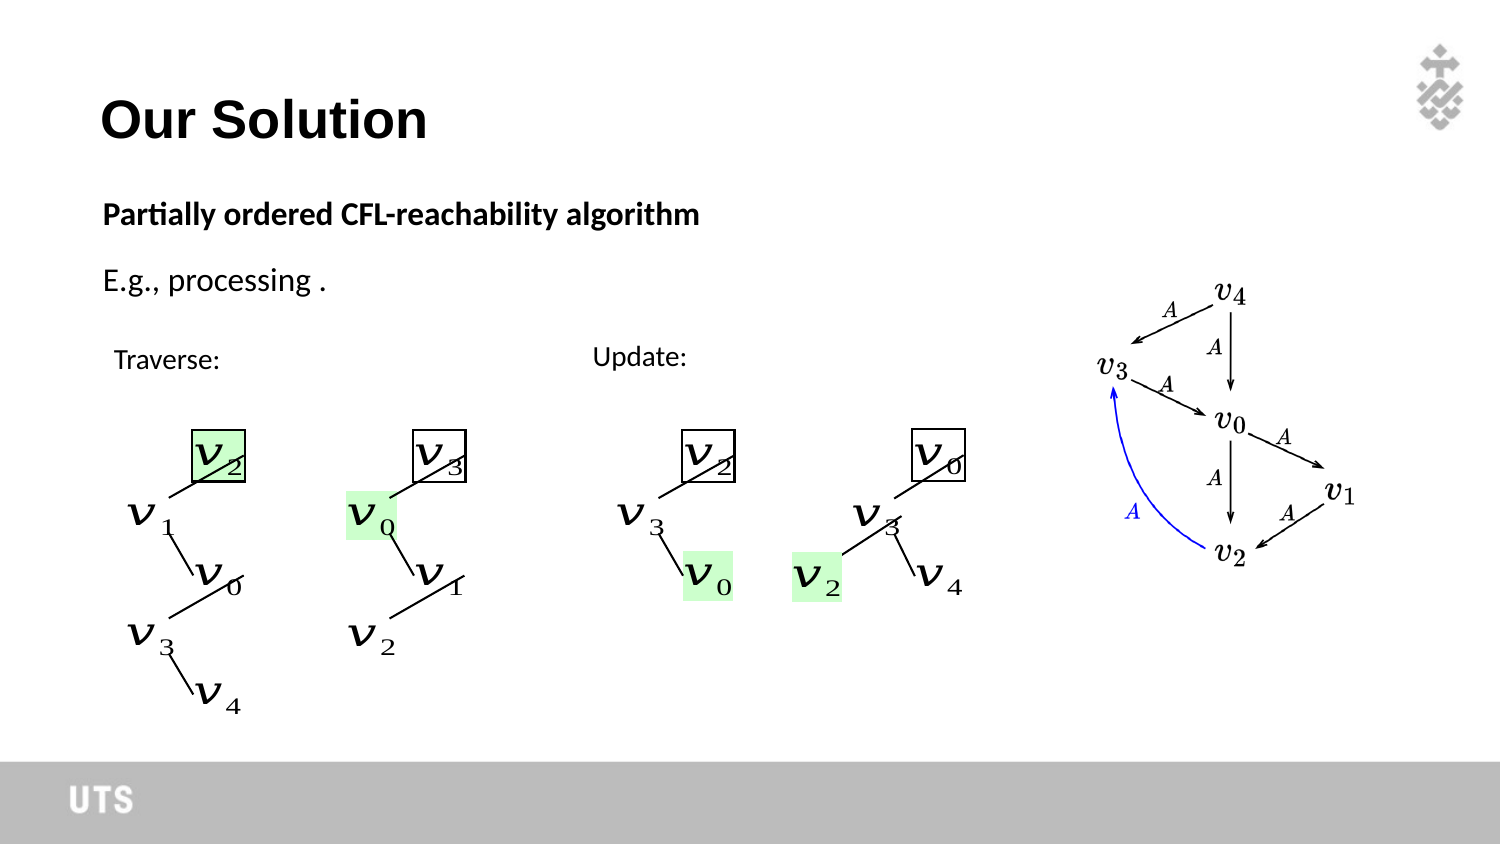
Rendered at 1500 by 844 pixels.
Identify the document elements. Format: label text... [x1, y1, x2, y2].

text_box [389, 592, 422, 619]
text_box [168, 532, 201, 559]
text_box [389, 532, 422, 559]
picture [0, 0, 1500, 844]
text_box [168, 472, 201, 499]
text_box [658, 533, 691, 559]
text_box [893, 472, 921, 499]
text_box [834, 533, 859, 560]
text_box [168, 592, 201, 619]
text_box Update: [577, 329, 917, 380]
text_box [168, 653, 201, 678]
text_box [658, 473, 691, 499]
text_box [893, 533, 923, 559]
text_box Traverse: [99, 332, 500, 383]
text_box Our Solution [100, 59, 1352, 150]
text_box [389, 473, 422, 499]
slide_number 42 [1361, 29, 1454, 88]
